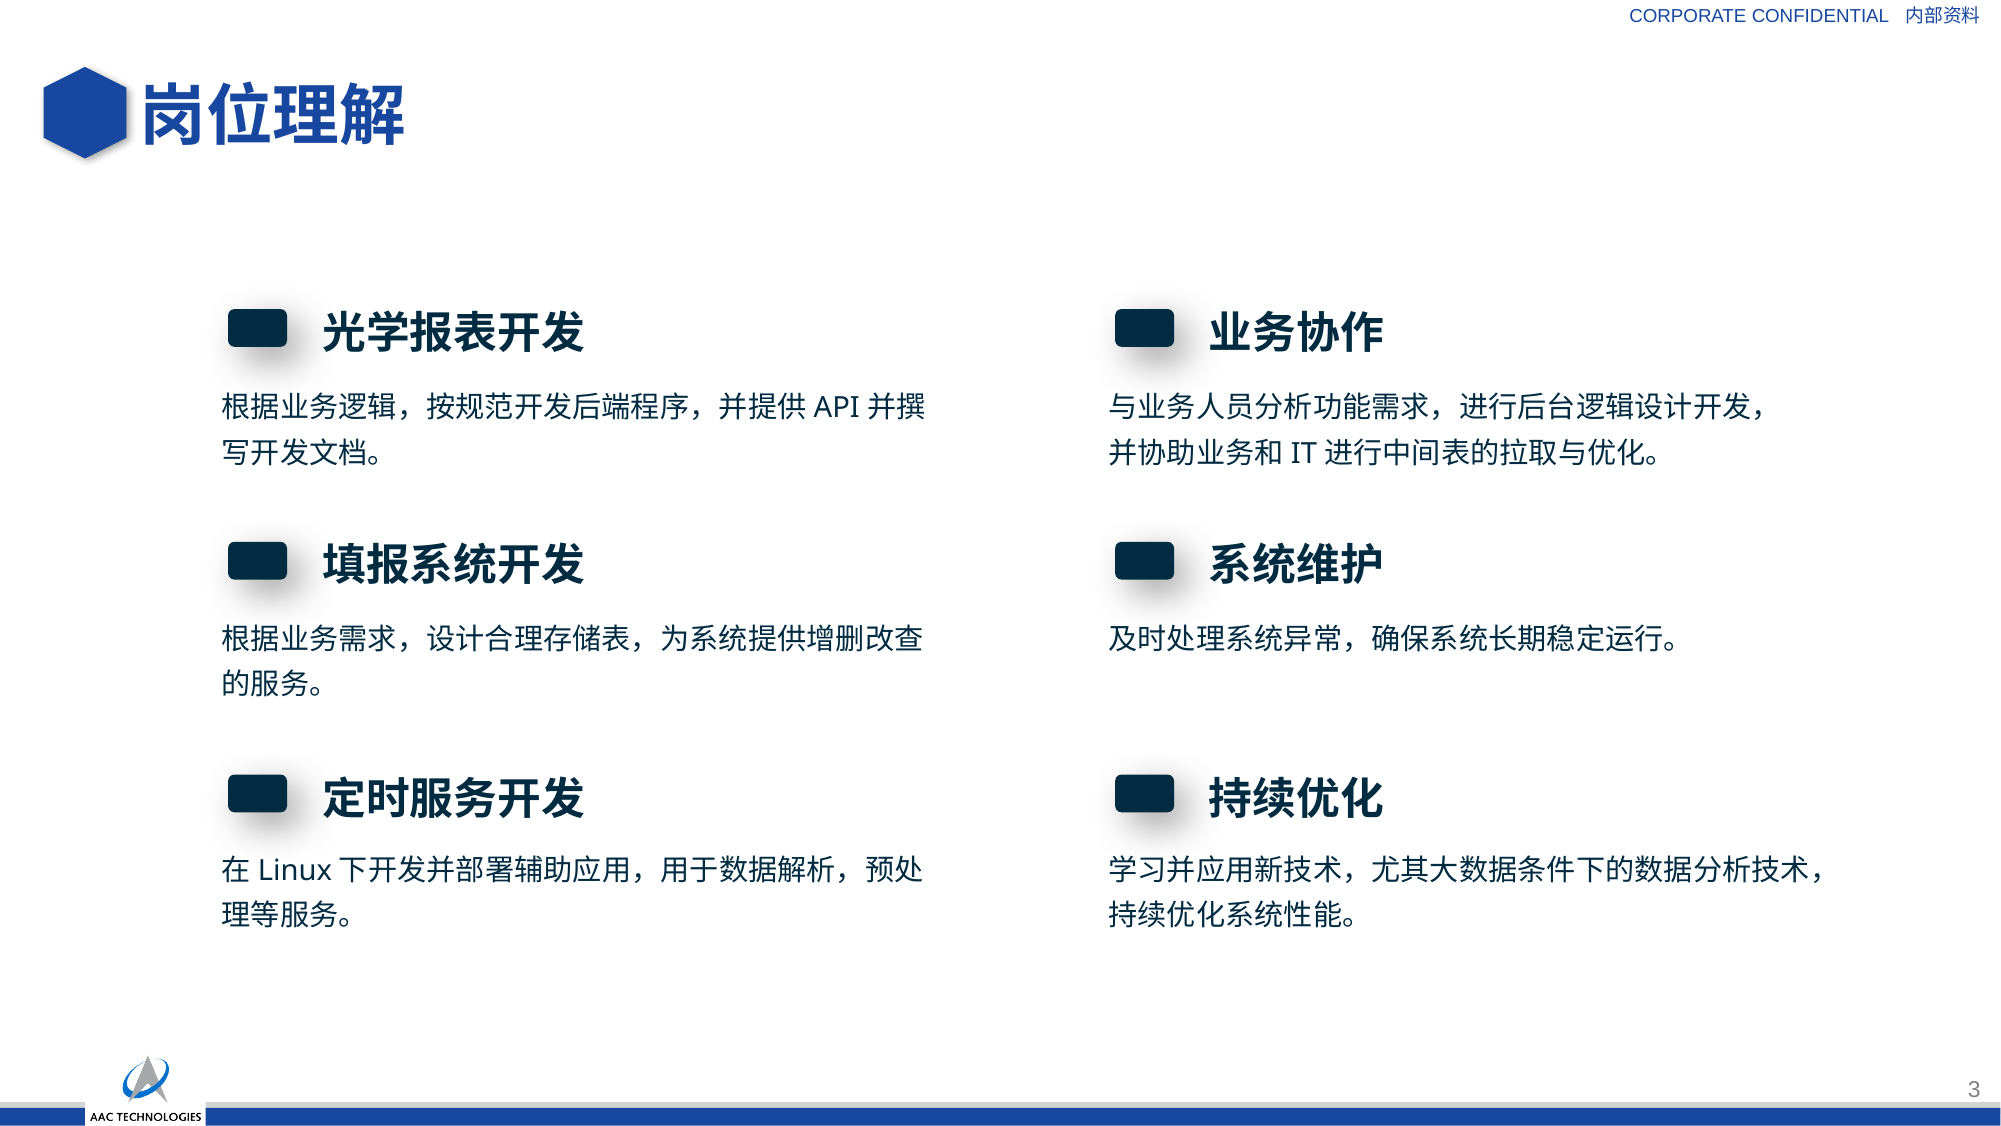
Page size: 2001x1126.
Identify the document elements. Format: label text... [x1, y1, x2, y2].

text_box 光学报表开发 [307, 297, 668, 365]
text_box [228, 541, 288, 580]
text_box 及时处理系统异常，确保系统长期稳定运行。 [1093, 602, 1852, 663]
text_box 根据业务需求，设计合理存储表，为系统提供增删改查的服务。 [206, 602, 966, 708]
text_box [1115, 309, 1175, 347]
text_box [228, 309, 288, 347]
text_box 学习并应用新技术，尤其大数据条件下的数据分析技术，持续优化系统性能。 [1093, 833, 1852, 940]
text_box 业务协作 [1194, 297, 1426, 365]
text_box [228, 774, 288, 813]
text_box [1115, 774, 1175, 813]
slide_number 2 [1915, 1076, 1981, 1101]
text_box 与业务人员分析功能需求，进行后台逻辑设计开发， 并协助业务和IT进行中间表的拉取与优化。 [1093, 370, 1852, 477]
text_box 持续优化 [1194, 763, 1449, 831]
text_box [1115, 541, 1175, 580]
text_box 在Linux下开发并部署辅助应用，用于数据解析，预处理等服务。 [206, 833, 966, 940]
title 岗位理解 [127, 49, 1875, 177]
text_box 系统维护 [1194, 529, 1426, 597]
text_box 填报系统开发 [307, 529, 668, 597]
text_box 定时服务开发 [307, 763, 611, 831]
picture [90, 1055, 201, 1121]
text_box 根据业务逻辑，按规范开发后端程序，并提供API并撰写开发文档。 [206, 370, 966, 477]
